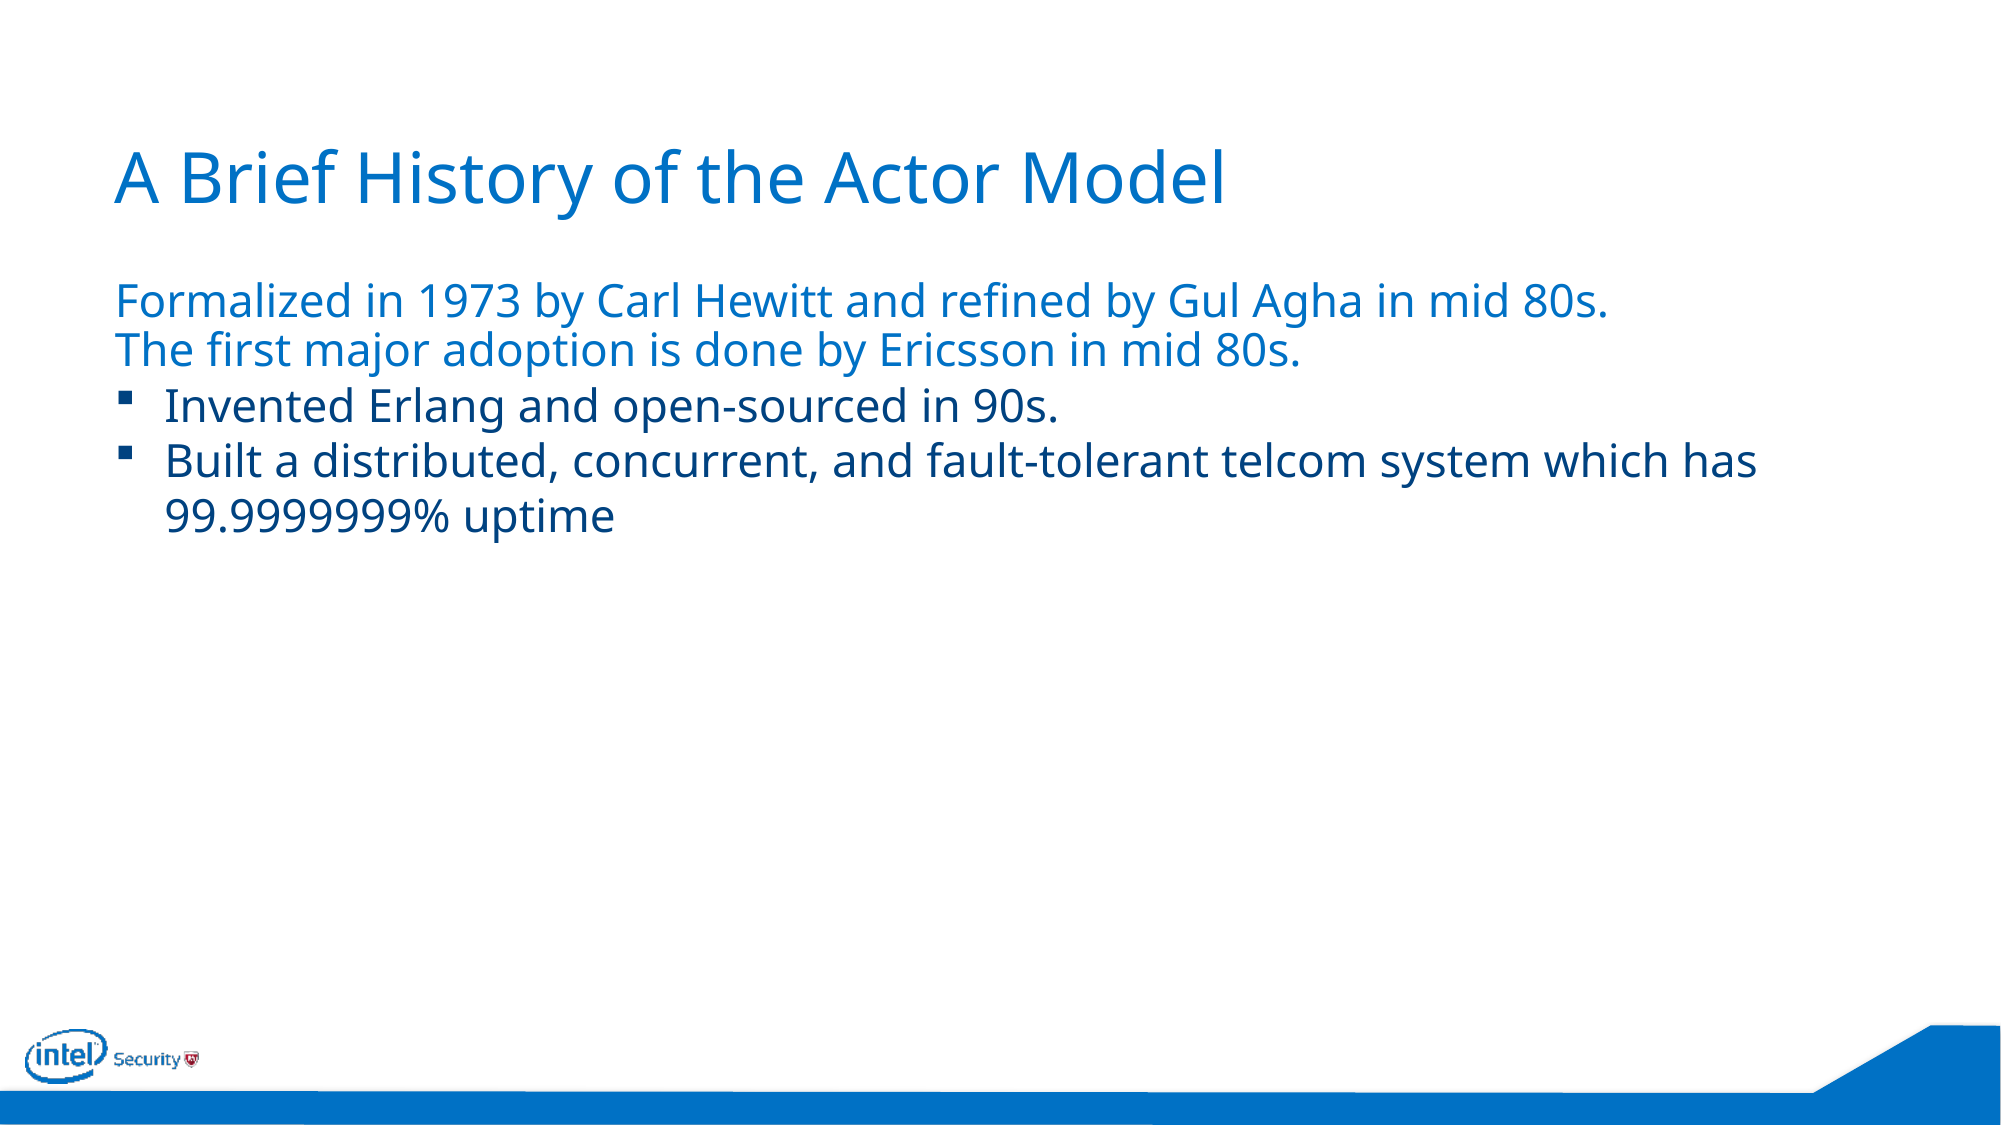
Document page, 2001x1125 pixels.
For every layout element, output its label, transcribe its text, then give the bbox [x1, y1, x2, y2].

title A Brief History of the Actor Model [99, 45, 1900, 233]
list Formalized in 1973 by Carl Hewitt and refined by Gul Agha in mid 80s. The first major adoption is done by Ericsson in mid 80s. Invented Erlang and open-sourced in 90s. Built a distributed, concurrent, and fault-tolerant telcom system which has 99.9999999% uptime [99, 262, 1900, 1078]
picture [25, 1029, 199, 1084]
